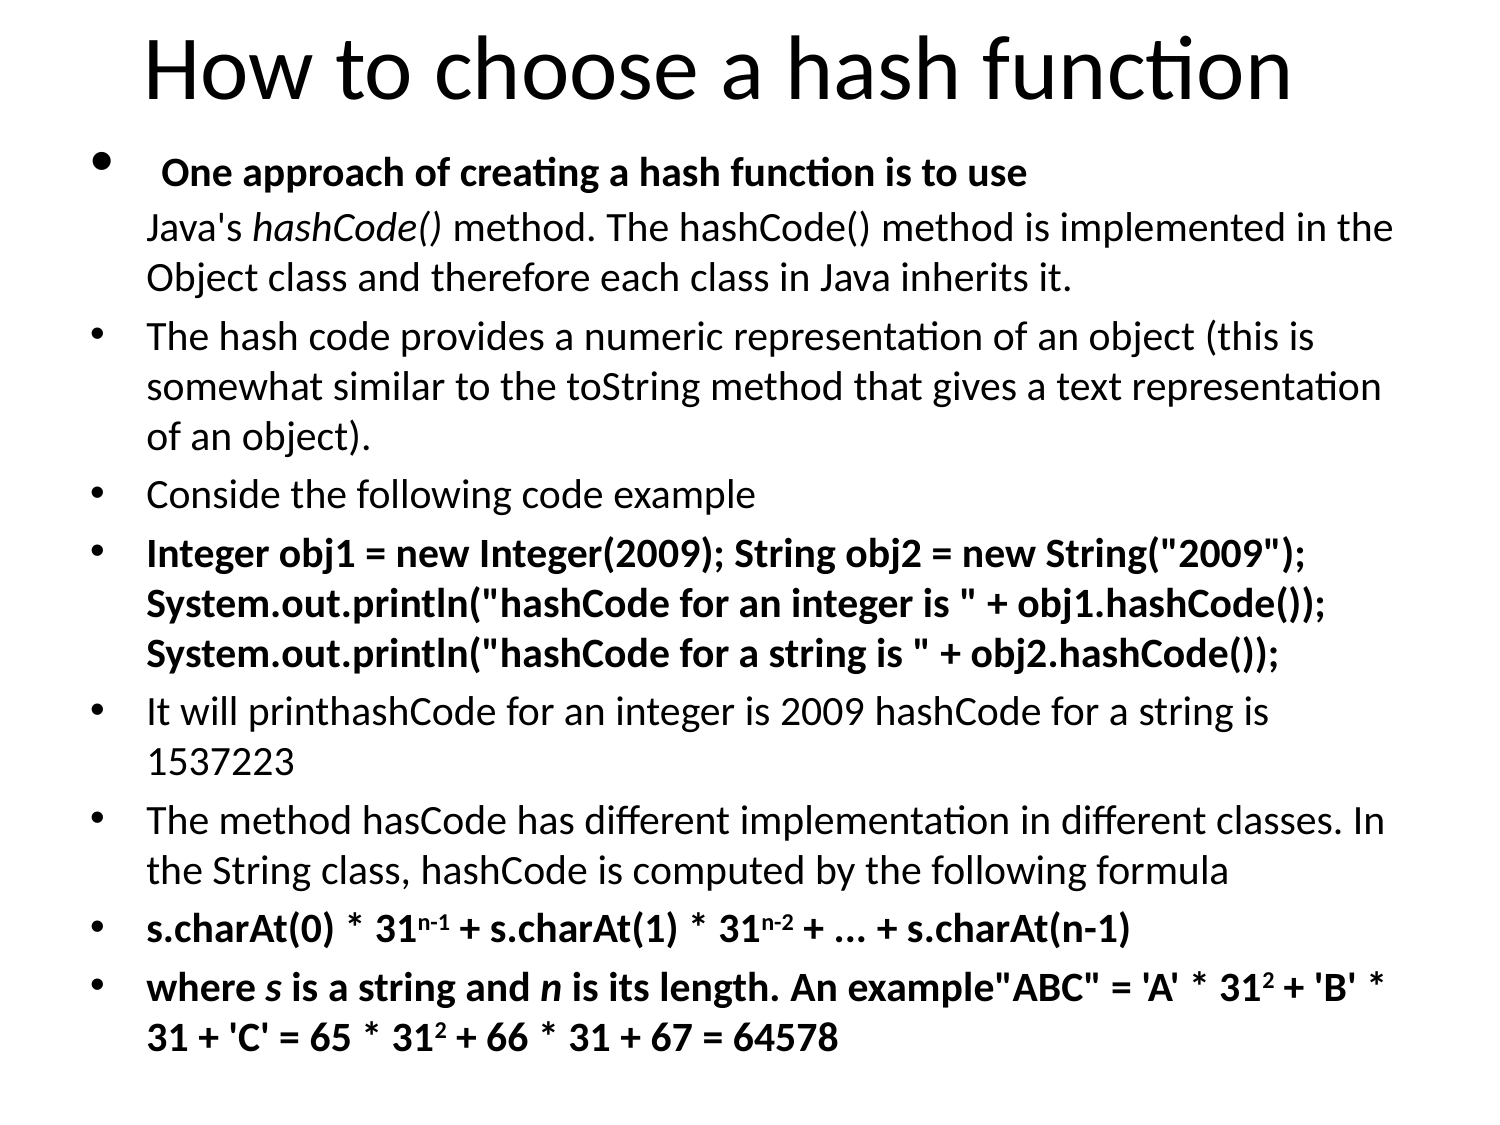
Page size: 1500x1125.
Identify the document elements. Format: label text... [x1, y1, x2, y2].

title How to choose a hash function [75, 0, 1363, 112]
list One approach of creating a hash function is to use Java's hashCode() method. The hashCode() method is implemented in the Object class and therefore each class in Java inherits it. The hash code provides a numeric representation of an object (this is somewhat similar to the toString method that gives a text representation of an object). Conside the following code example Integer obj1 = new Integer(2009); String obj2 = new String("2009"); System.out.println("hashCode for an integer is " + obj1.hashCode()); System.out.println("hashCode for a string is " + obj2.hashCode()); It will printhashCode for an integer is 2009 hashCode for a string is 1537223 The method hasCode has different implementation in different classes. In the String class, hashCode is computed by the following formula s.charAt(0) * 31n-1 + s.charAt(1) * 31n-2 + ... + s.charAt(n-1) where s is a string and n is its length. An example"ABC" = 'A' * 312 + 'B' * 31 + 'C' = 65 * 312 + 66 * 31 + 67 = 64578 [75, 112, 1425, 1088]
